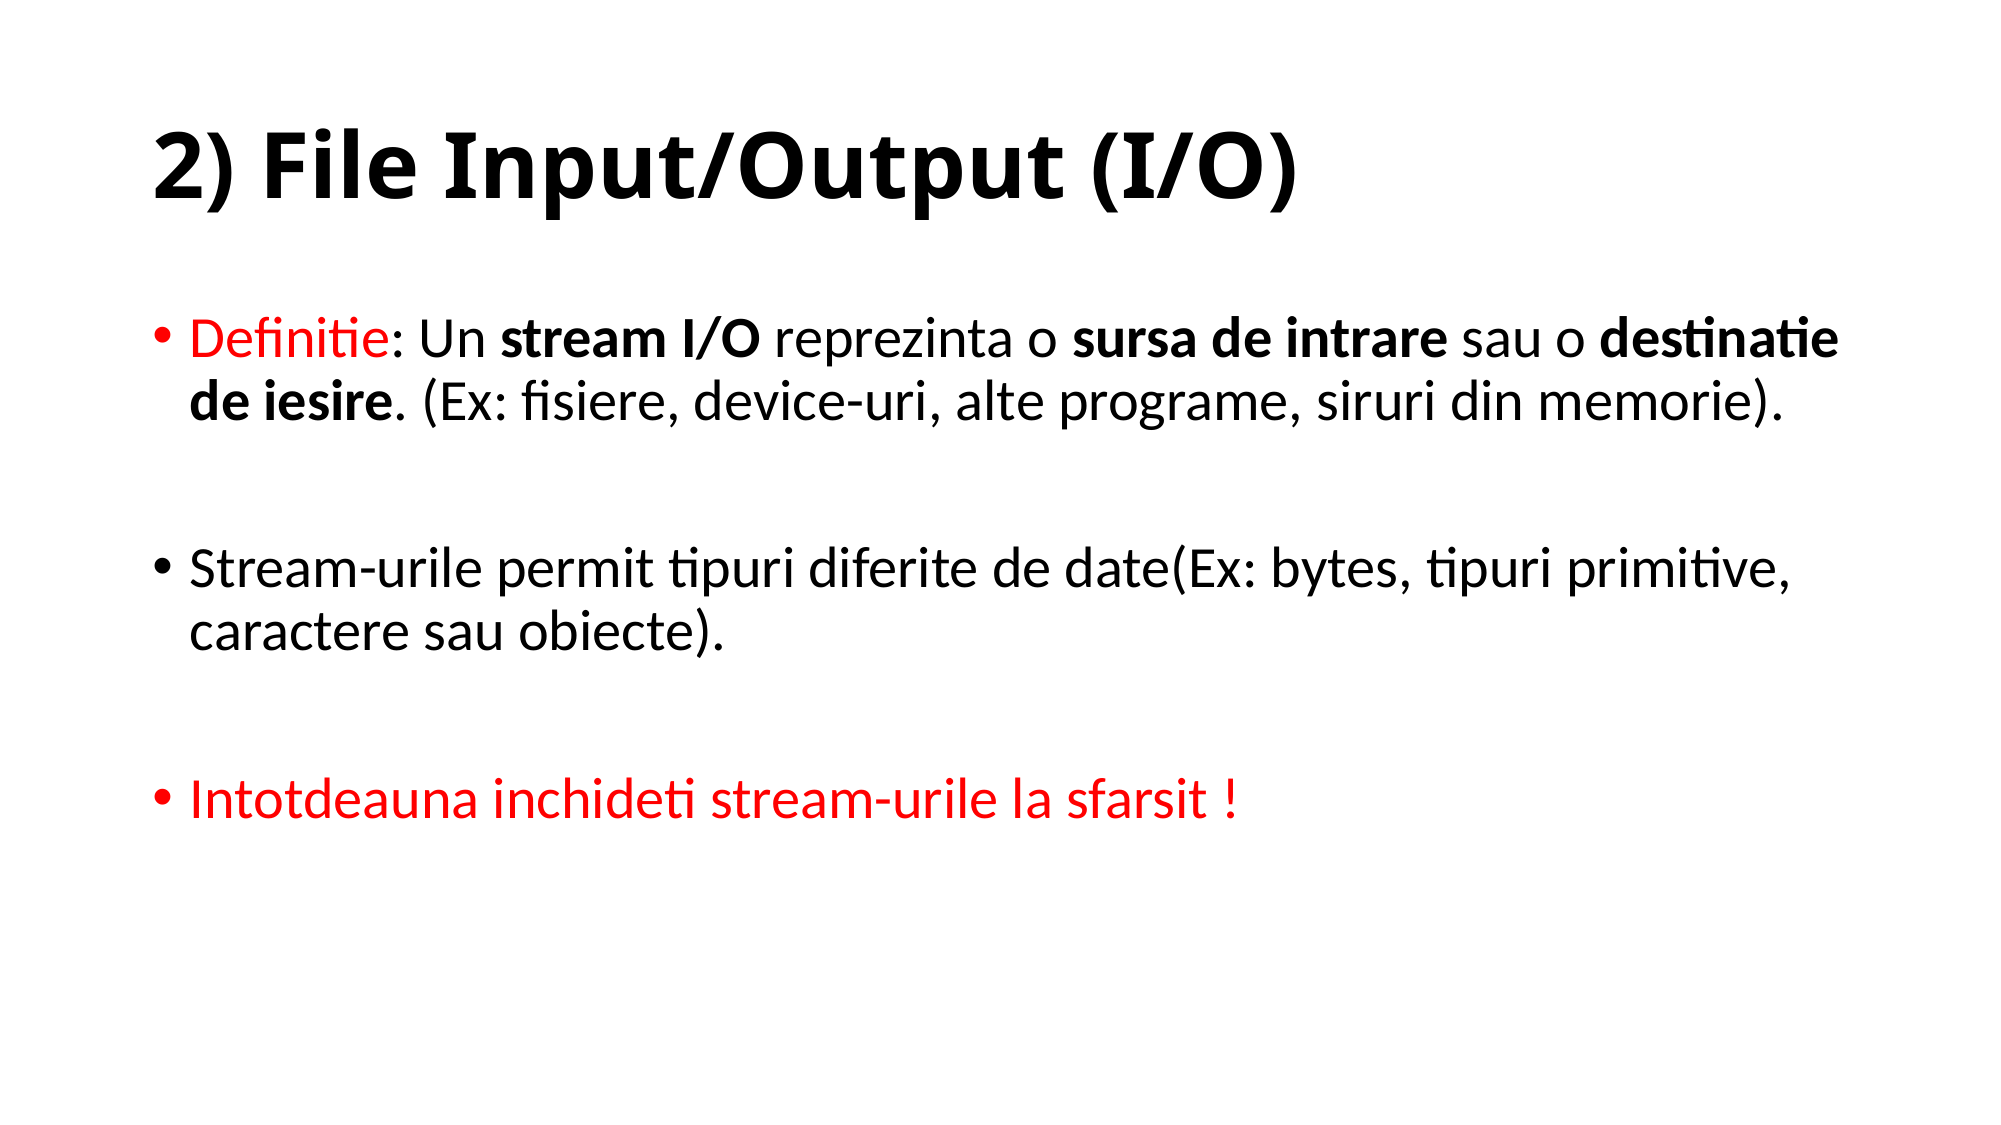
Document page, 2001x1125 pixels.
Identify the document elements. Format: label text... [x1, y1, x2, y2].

list Definitie: Un stream I/O reprezinta o sursa de intrare sau o destinatie de iesire. (Ex: fisiere, device-uri, alte programe, siruri din memorie). Stream-urile permit tipuri diferite de date(Ex: bytes, tipuri primitive, caractere sau obiecte). Intotdeauna inchideti stream-urile la sfarsit ! [137, 299, 1863, 1014]
title 2) File Input/Output (I/O) [137, 59, 1863, 278]
